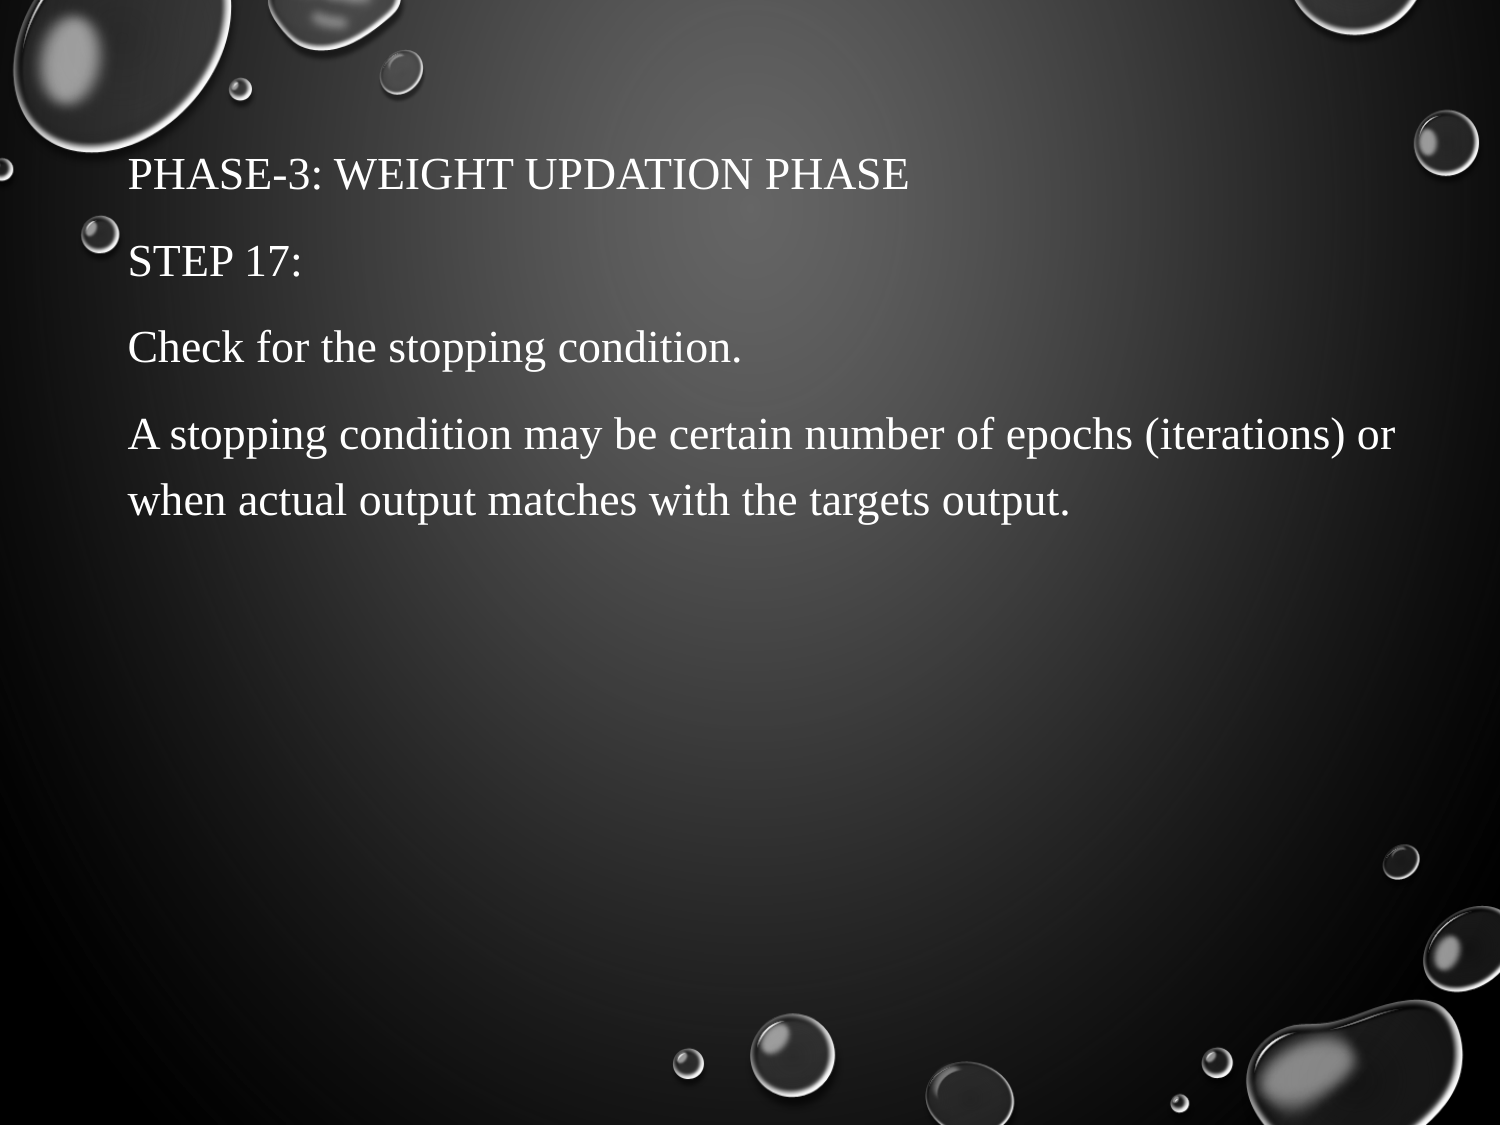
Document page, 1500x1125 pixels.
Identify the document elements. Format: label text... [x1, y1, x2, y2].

picture [0, 0, 1500, 1125]
list PHASE-3: WEIGHT UPDATION PHASE STEP 17: Check for the stopping condition. A stopping condition may be certain number of epochs (iterations) or when actual output matches with the targets output. [112, 125, 1413, 1000]
